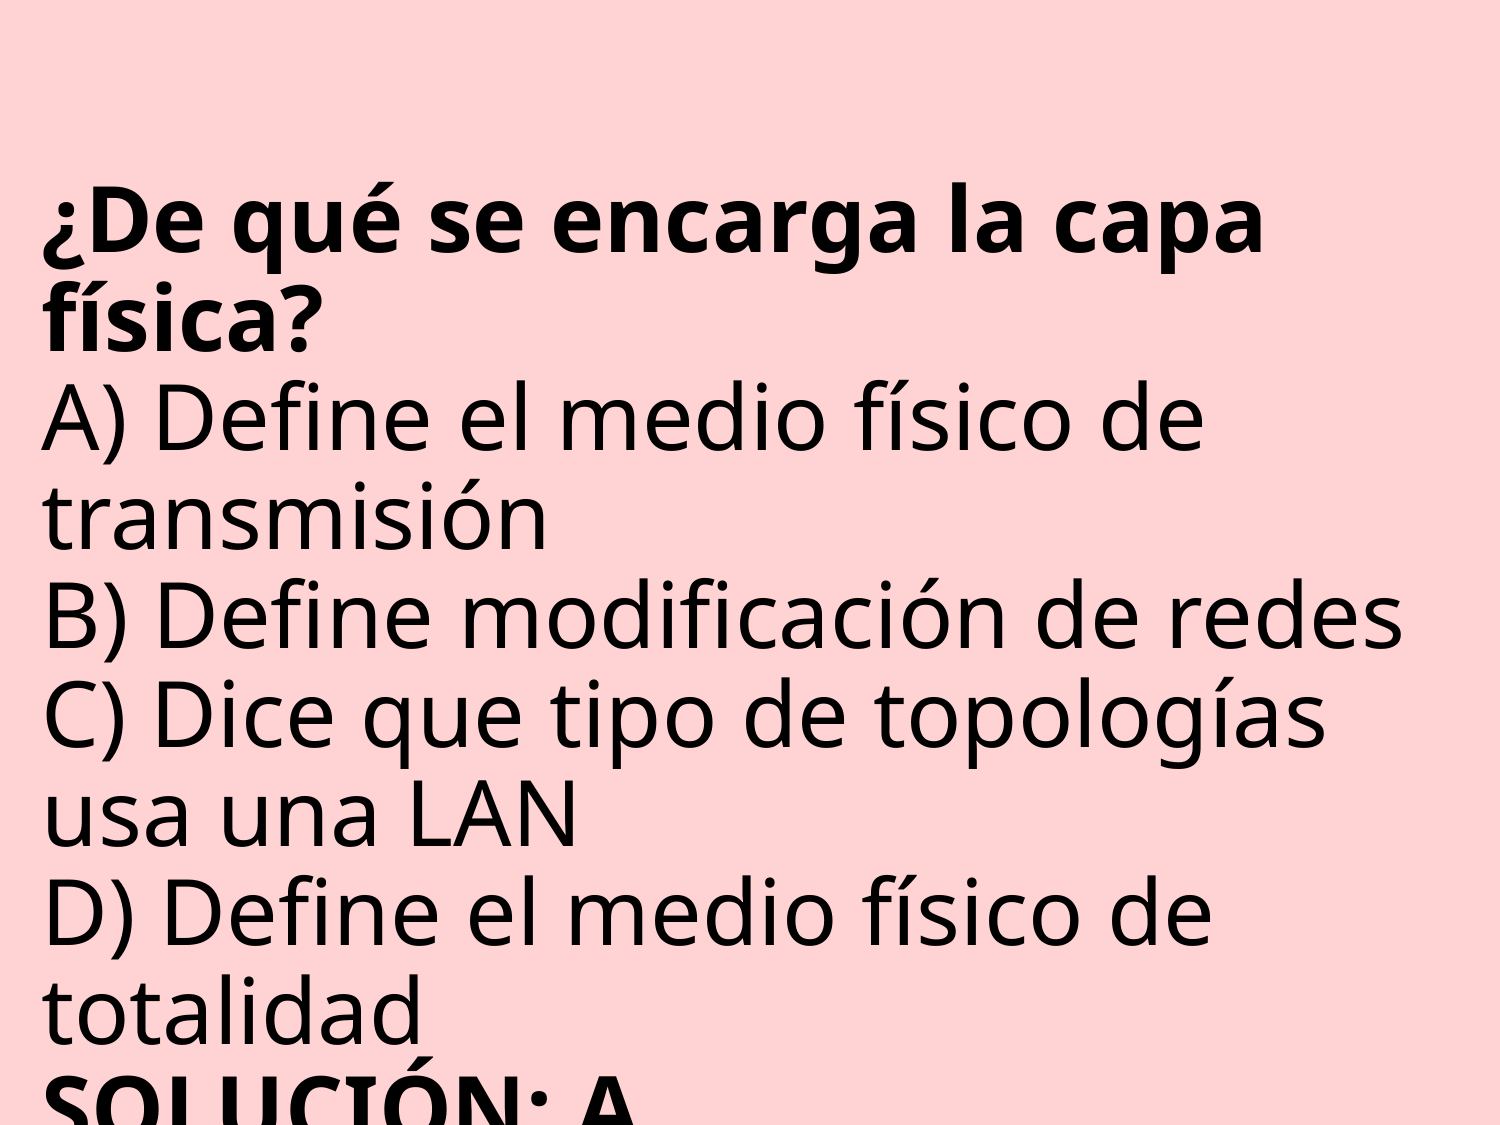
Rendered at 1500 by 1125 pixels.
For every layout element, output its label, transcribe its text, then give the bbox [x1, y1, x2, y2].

title ¿De qué se encarga la capa física? A) Define el medio físico de transmisión B) Define modificación de redes C) Dice que tipo de topologías usa una LAN D) Define el medio físico de totalidad SOLUCIÓN: A [26, 166, 1469, 960]
